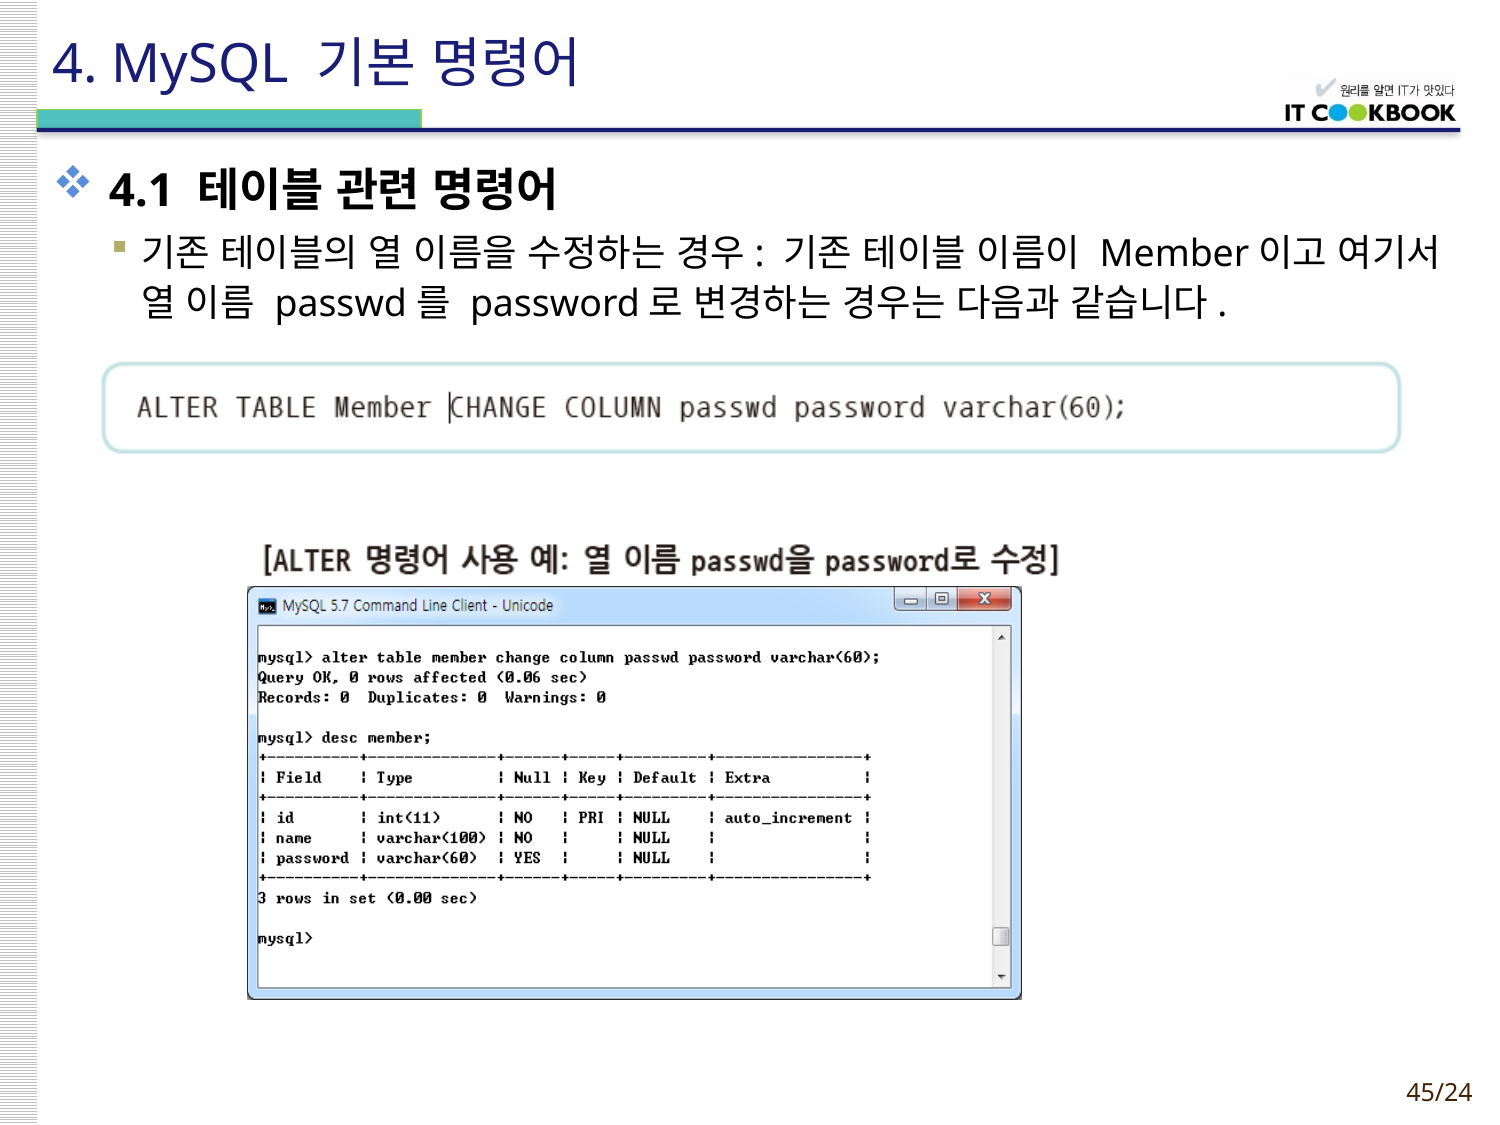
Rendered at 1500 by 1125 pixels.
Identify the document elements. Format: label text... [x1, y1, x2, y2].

picture [246, 526, 1068, 1000]
picture [1281, 75, 1459, 123]
picture [95, 358, 1405, 457]
list 4.1 테이블 관련 명령어 기존 테이블의 열 이름을 수정하는 경우: 기존 테이블 이름이 Member이고 여기서 열 이름 passwd를 password로 변경하는 경우는 다음과 같습니다. [37, 152, 1463, 1091]
title 4. MySQL 기본 명령어 [37, 13, 1278, 109]
